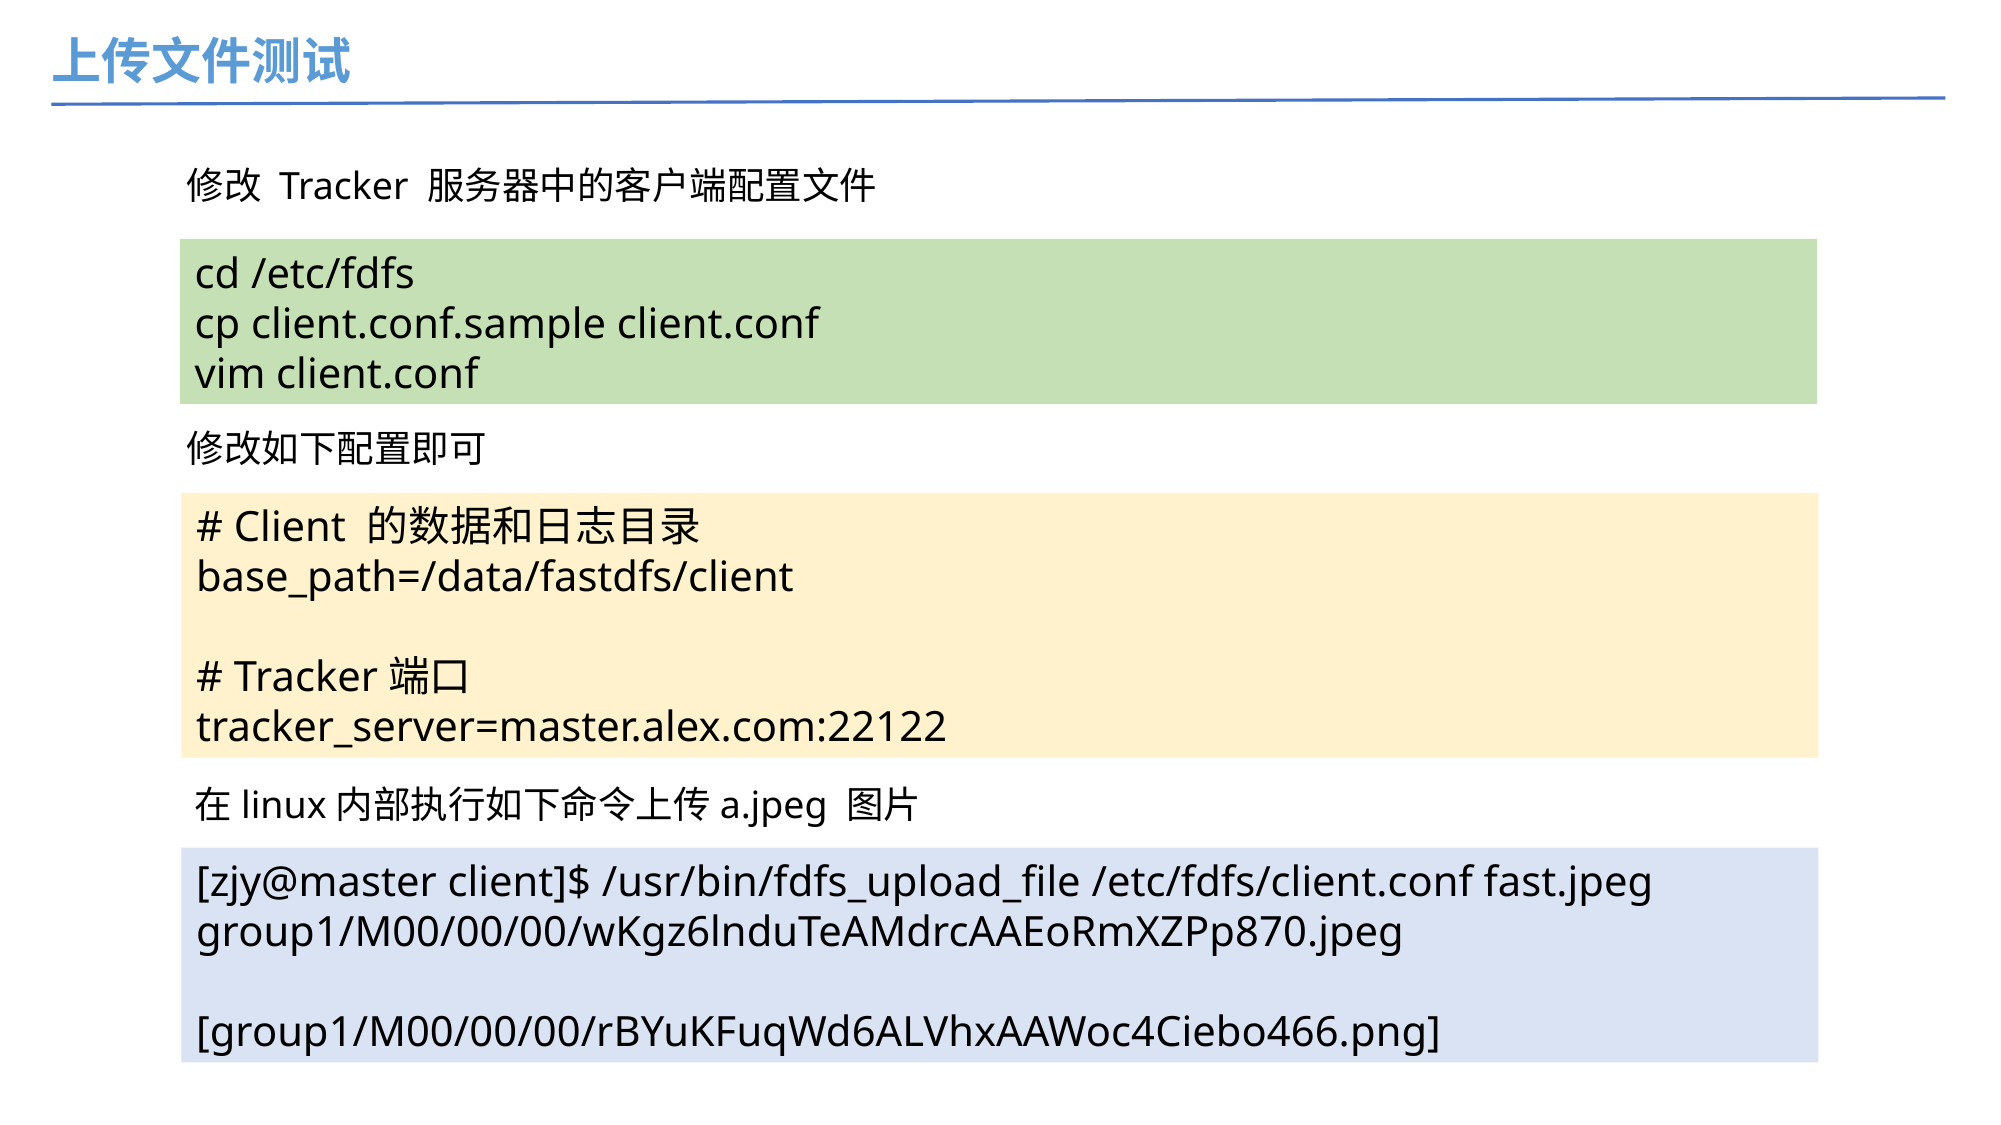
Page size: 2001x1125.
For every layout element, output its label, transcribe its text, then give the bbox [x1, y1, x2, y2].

text_box 修改 Tracker 服务器中的客户端配置文件 [171, 154, 1000, 215]
text_box [zjy@master client]$ /usr/bin/fdfs_upload_file /etc/fdfs/client.conf fast.jpeg group1/M00/00/00/wKgz6lnduTeAMdrcAAEoRmXZPp870.jpeg [group1/M00/00/00/rBYuKFuqWd6ALVhxAAWoc4Ciebo466.png] [181, 847, 1819, 1063]
text_box # Client 的数据和日志目录 base_path=/data/fastdfs/client # Tracker端口 tracker_server=master.alex.com:22122 [181, 492, 1819, 758]
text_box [51, 97, 1946, 105]
text_box cd /etc/fdfs cp client.conf.sample client.conf vim client.conf [179, 238, 1817, 404]
text_box 修改如下配置即可 [171, 417, 929, 478]
text_box 在linux内部执行如下命令上传a.jpeg 图片 [179, 773, 937, 834]
text_box 上传文件测试 [36, 22, 541, 98]
